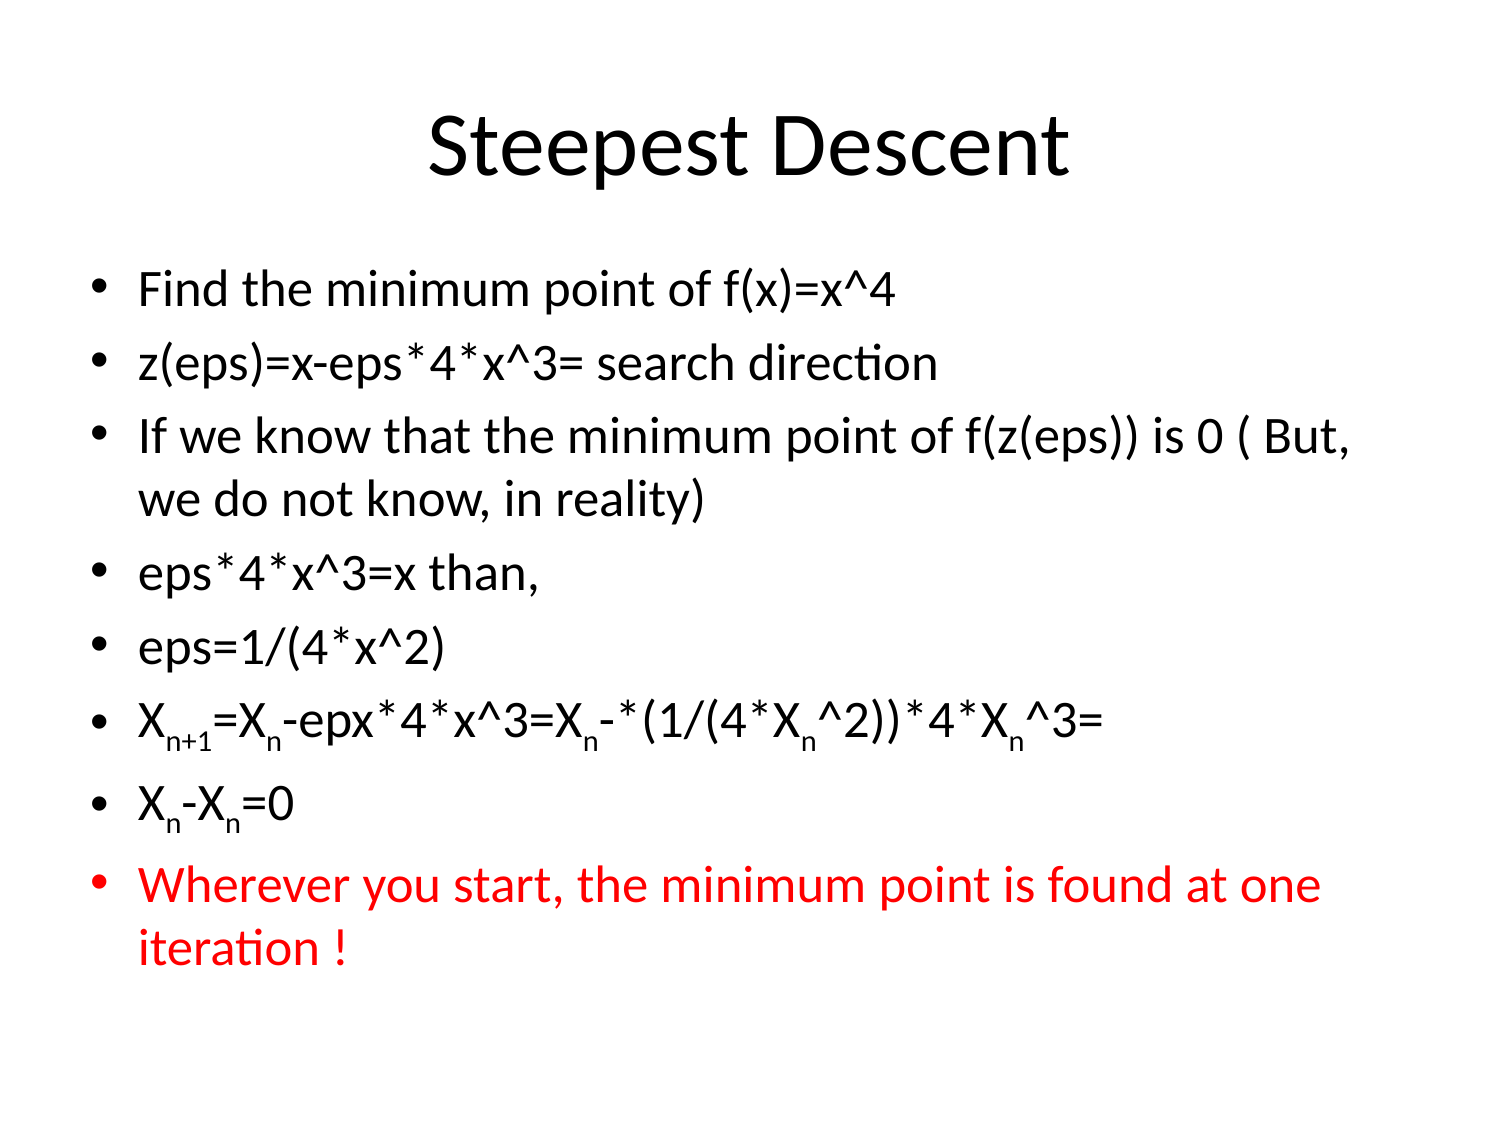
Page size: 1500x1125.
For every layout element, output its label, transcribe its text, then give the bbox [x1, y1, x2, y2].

list Find the minimum point of f(x)=x^4 z(eps)=x-eps*4*x^3= search direction If we know that the minimum point of f(z(eps)) is 0 ( But, we do not know, in reality) eps*4*x^3=x than, eps=1/(4*x^2) Xn+1=Xn-epx*4*x^3=Xn-*(1/(4*Xn^2))*4*Xn^3= Xn-Xn=0 Wherever you start, the minimum point is found at one iteration ! [75, 246, 1425, 989]
title Steepest Descent [75, 45, 1425, 233]
